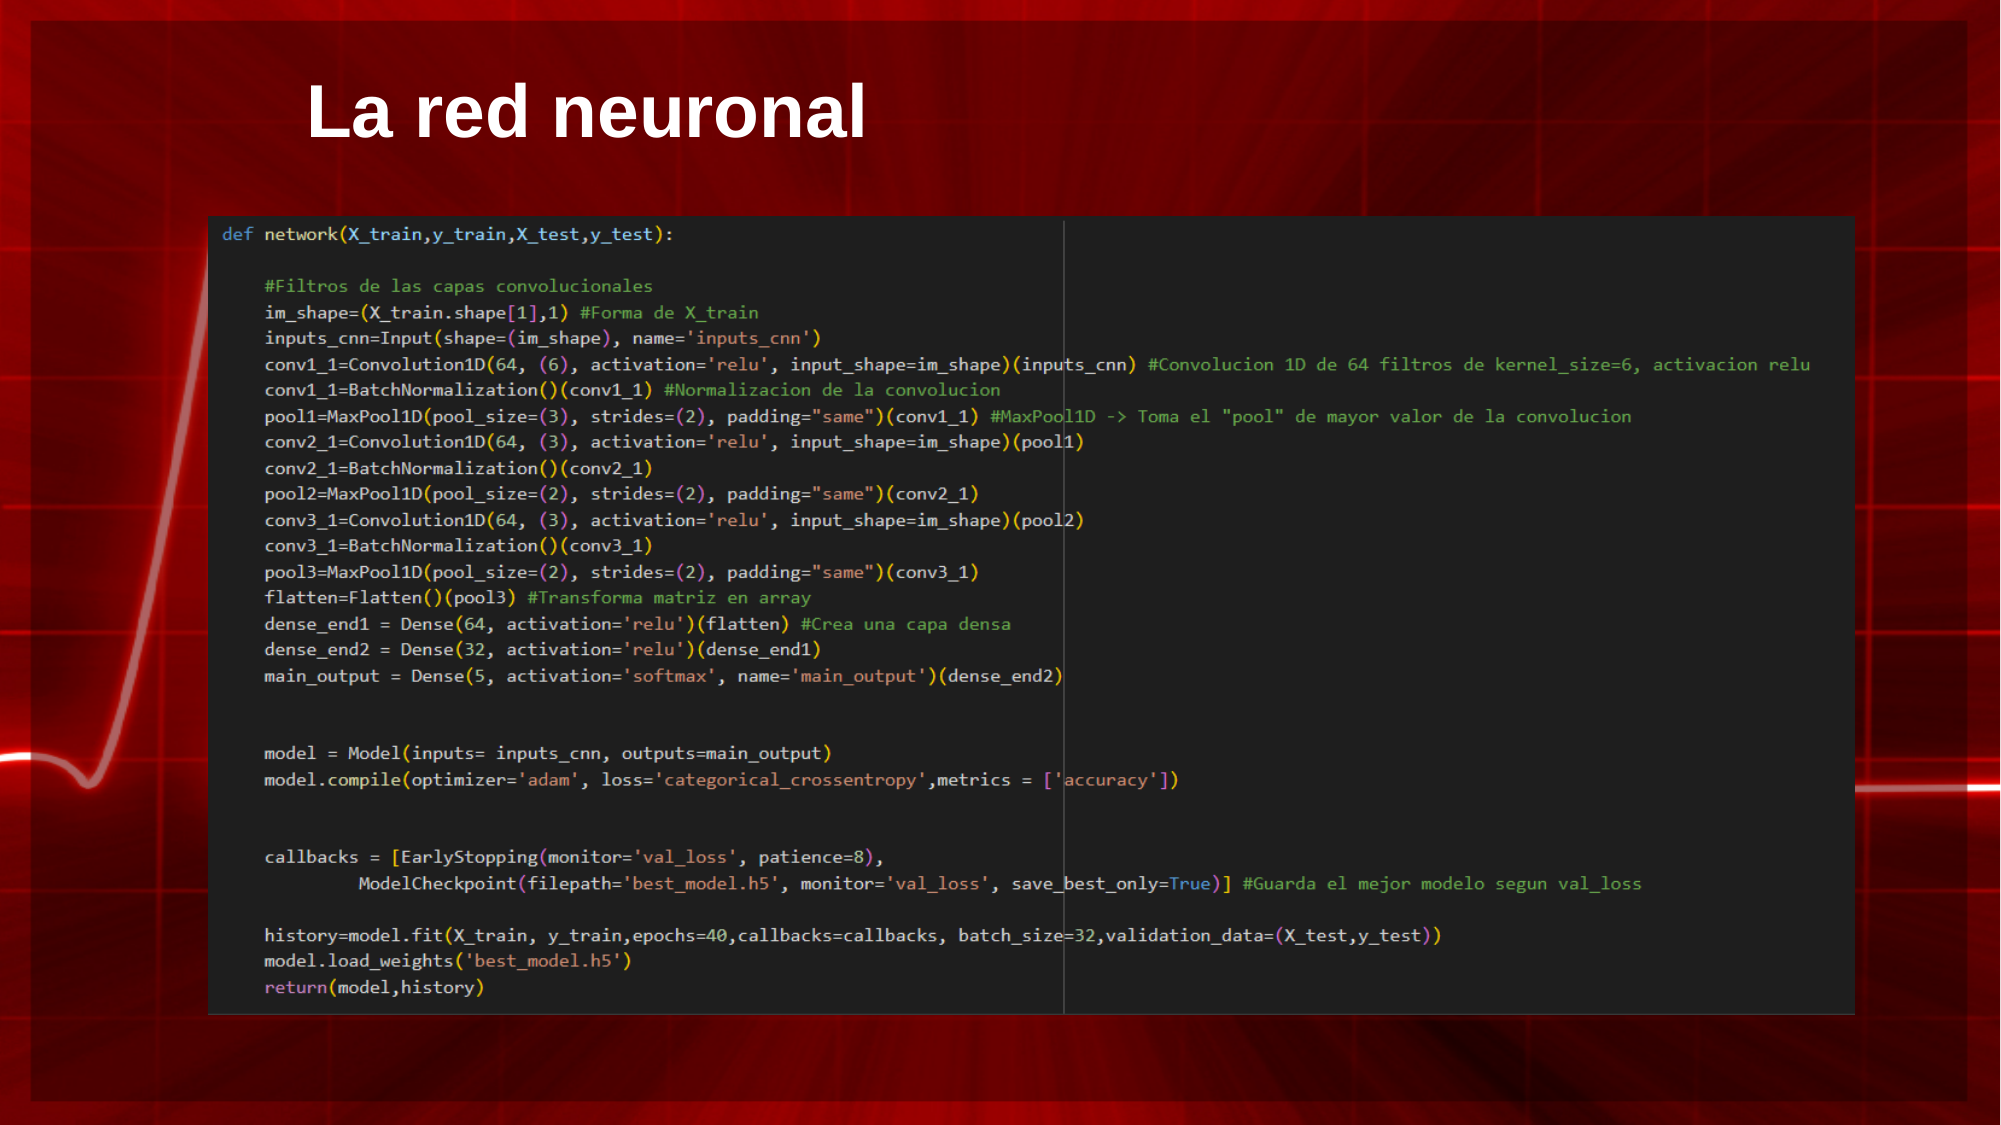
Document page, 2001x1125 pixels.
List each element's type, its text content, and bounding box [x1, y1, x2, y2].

picture [0, 0, 2001, 1125]
title La red neuronal [291, 66, 1773, 150]
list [208, 216, 1855, 1016]
